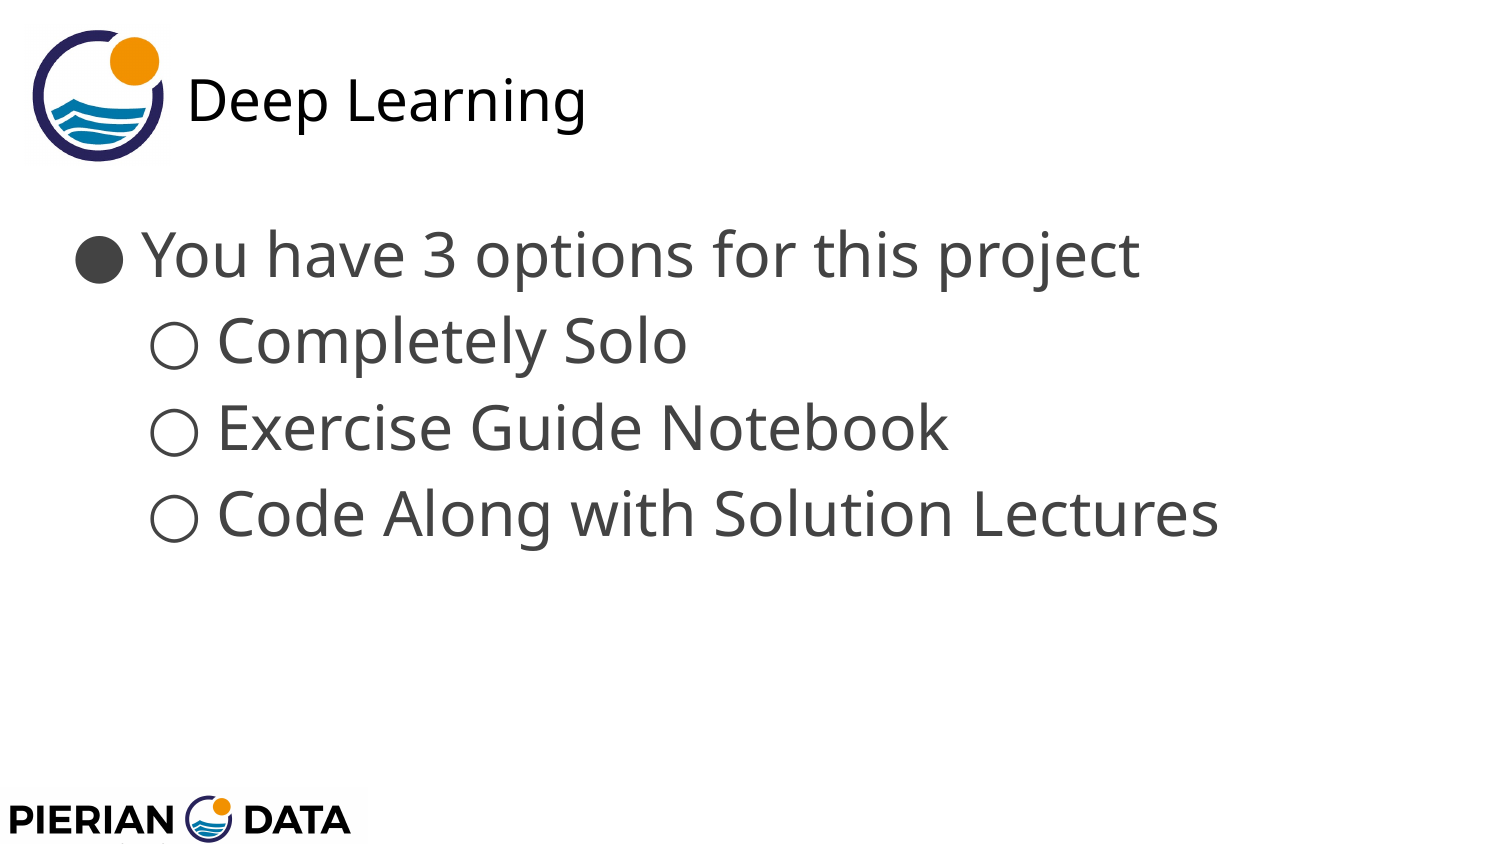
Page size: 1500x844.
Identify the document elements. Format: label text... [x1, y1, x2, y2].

list You have 3 options for this project Completely Solo Exercise Guide Notebook Code Along with Solution Lectures [51, 189, 1449, 750]
picture [24, 24, 172, 167]
picture [0, 787, 368, 844]
title Deep Learning [176, 48, 1449, 143]
